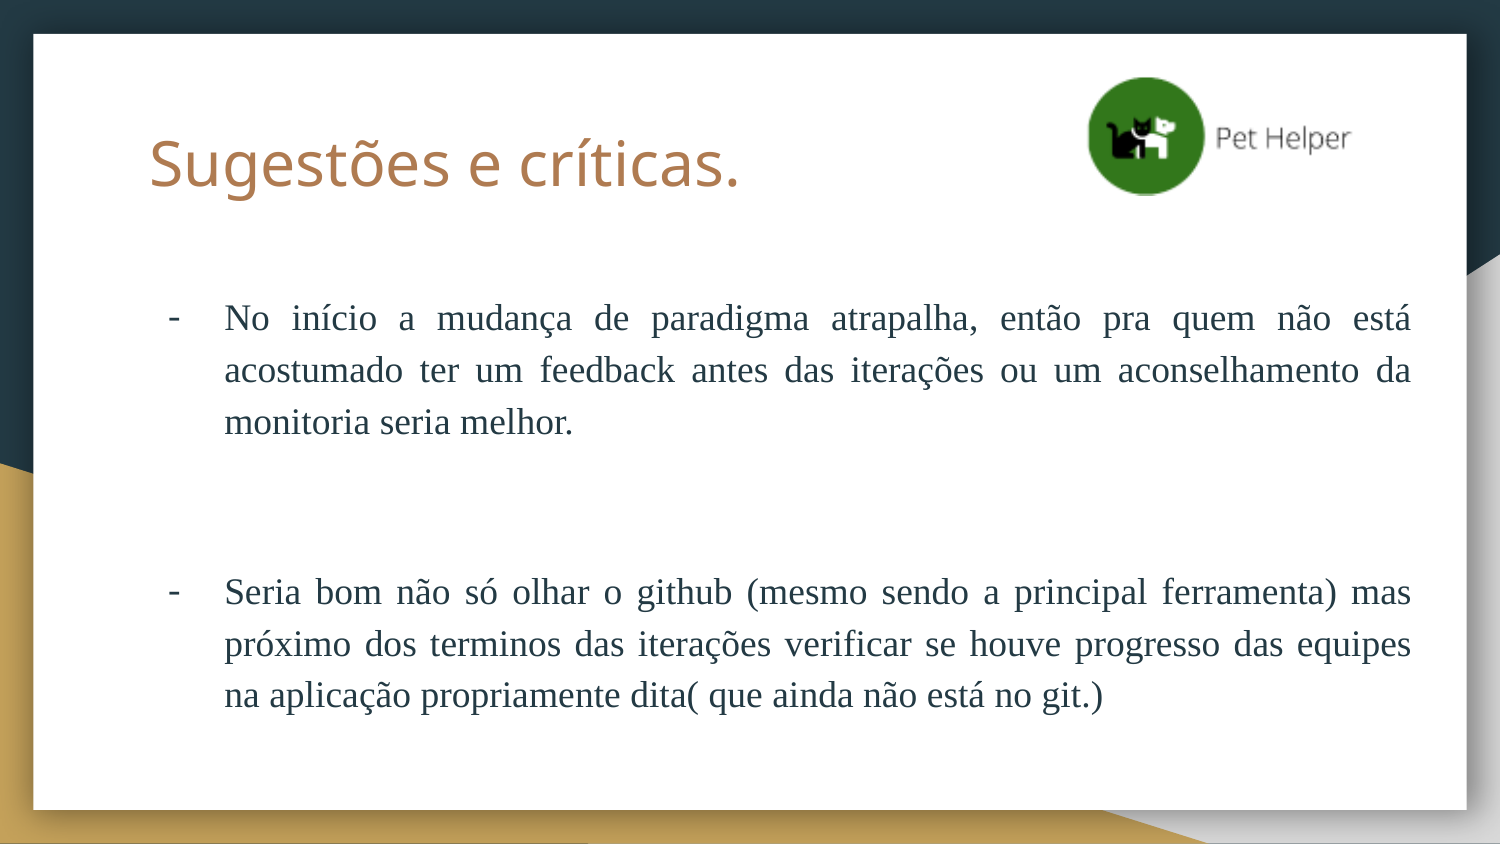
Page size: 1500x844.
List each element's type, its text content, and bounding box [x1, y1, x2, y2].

picture [1076, 76, 1366, 197]
list No início a mudança de paradigma atrapalha, então pra quem não está acostumado ter um feedback antes das iterações ou um aconselhamento da monitoria seria melhor. Seria bom não só olhar o github (mesmo sendo a principal ferramenta) mas próximo dos terminos das iterações verificar se houve progresso das equipes na aplicação propriamente dita( que ainda não está no git.) [134, 271, 1429, 735]
title Sugestões e críticas. [134, 109, 1056, 259]
